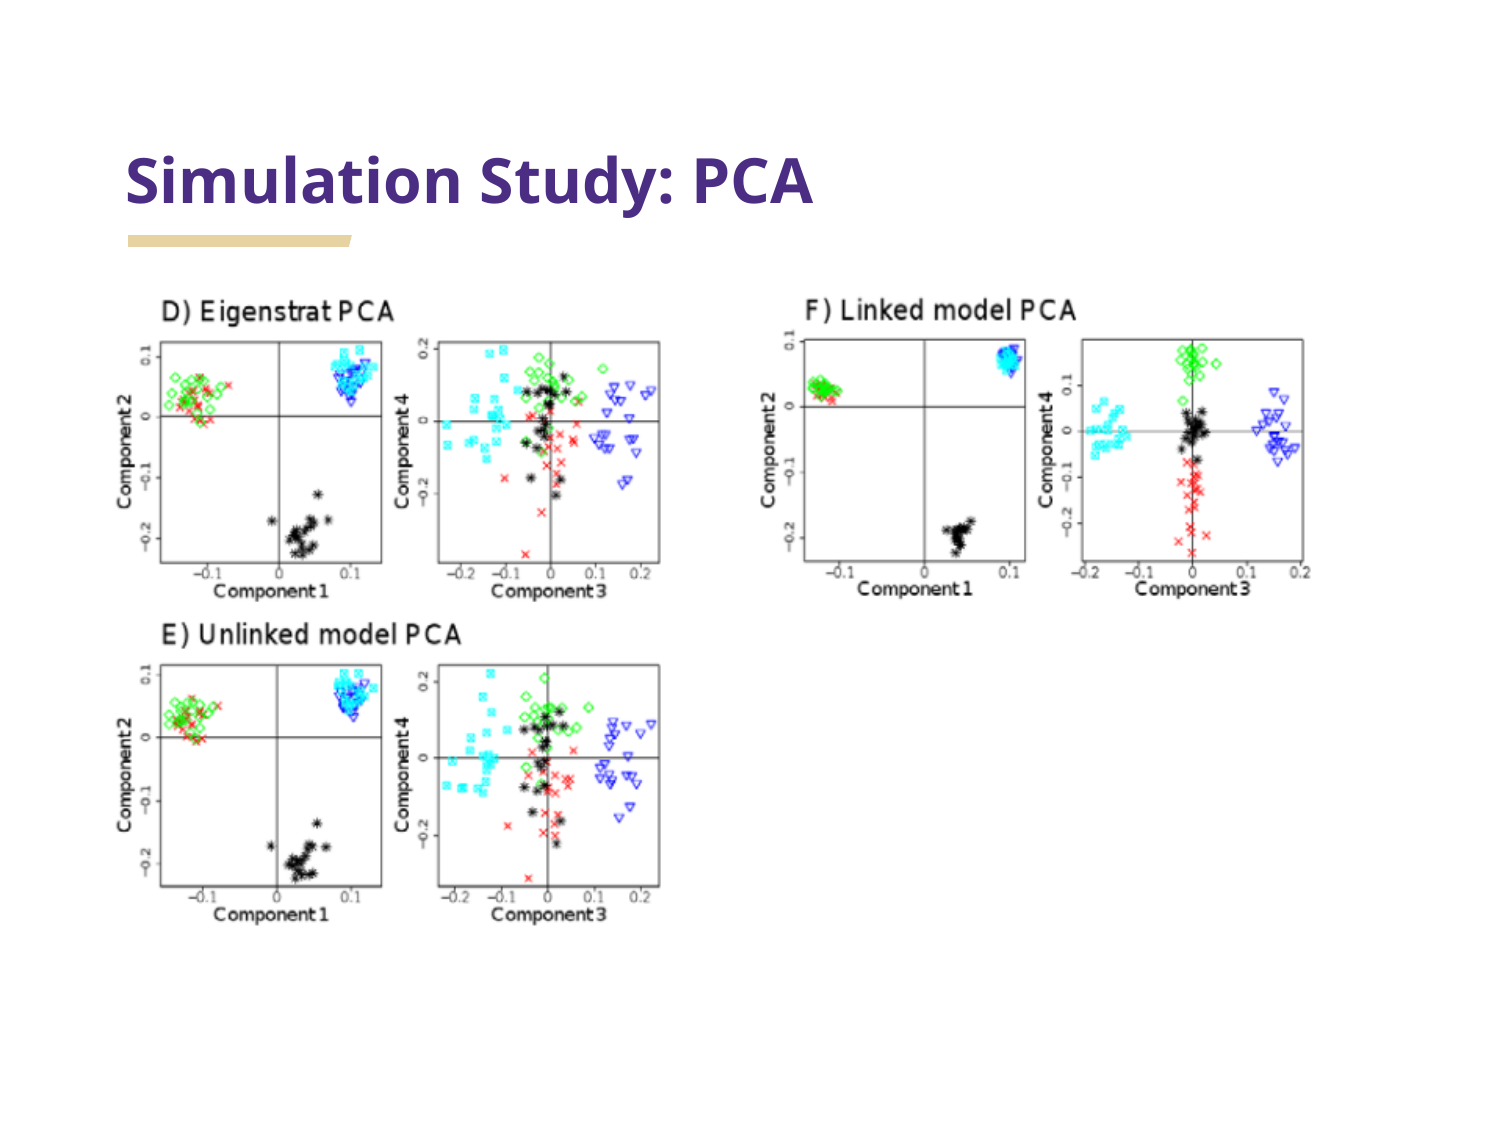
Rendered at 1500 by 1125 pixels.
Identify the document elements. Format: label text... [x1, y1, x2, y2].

title Simulation Study: PCA [110, 60, 1453, 224]
picture [128, 235, 352, 247]
picture [760, 282, 1326, 607]
picture [109, 282, 675, 932]
